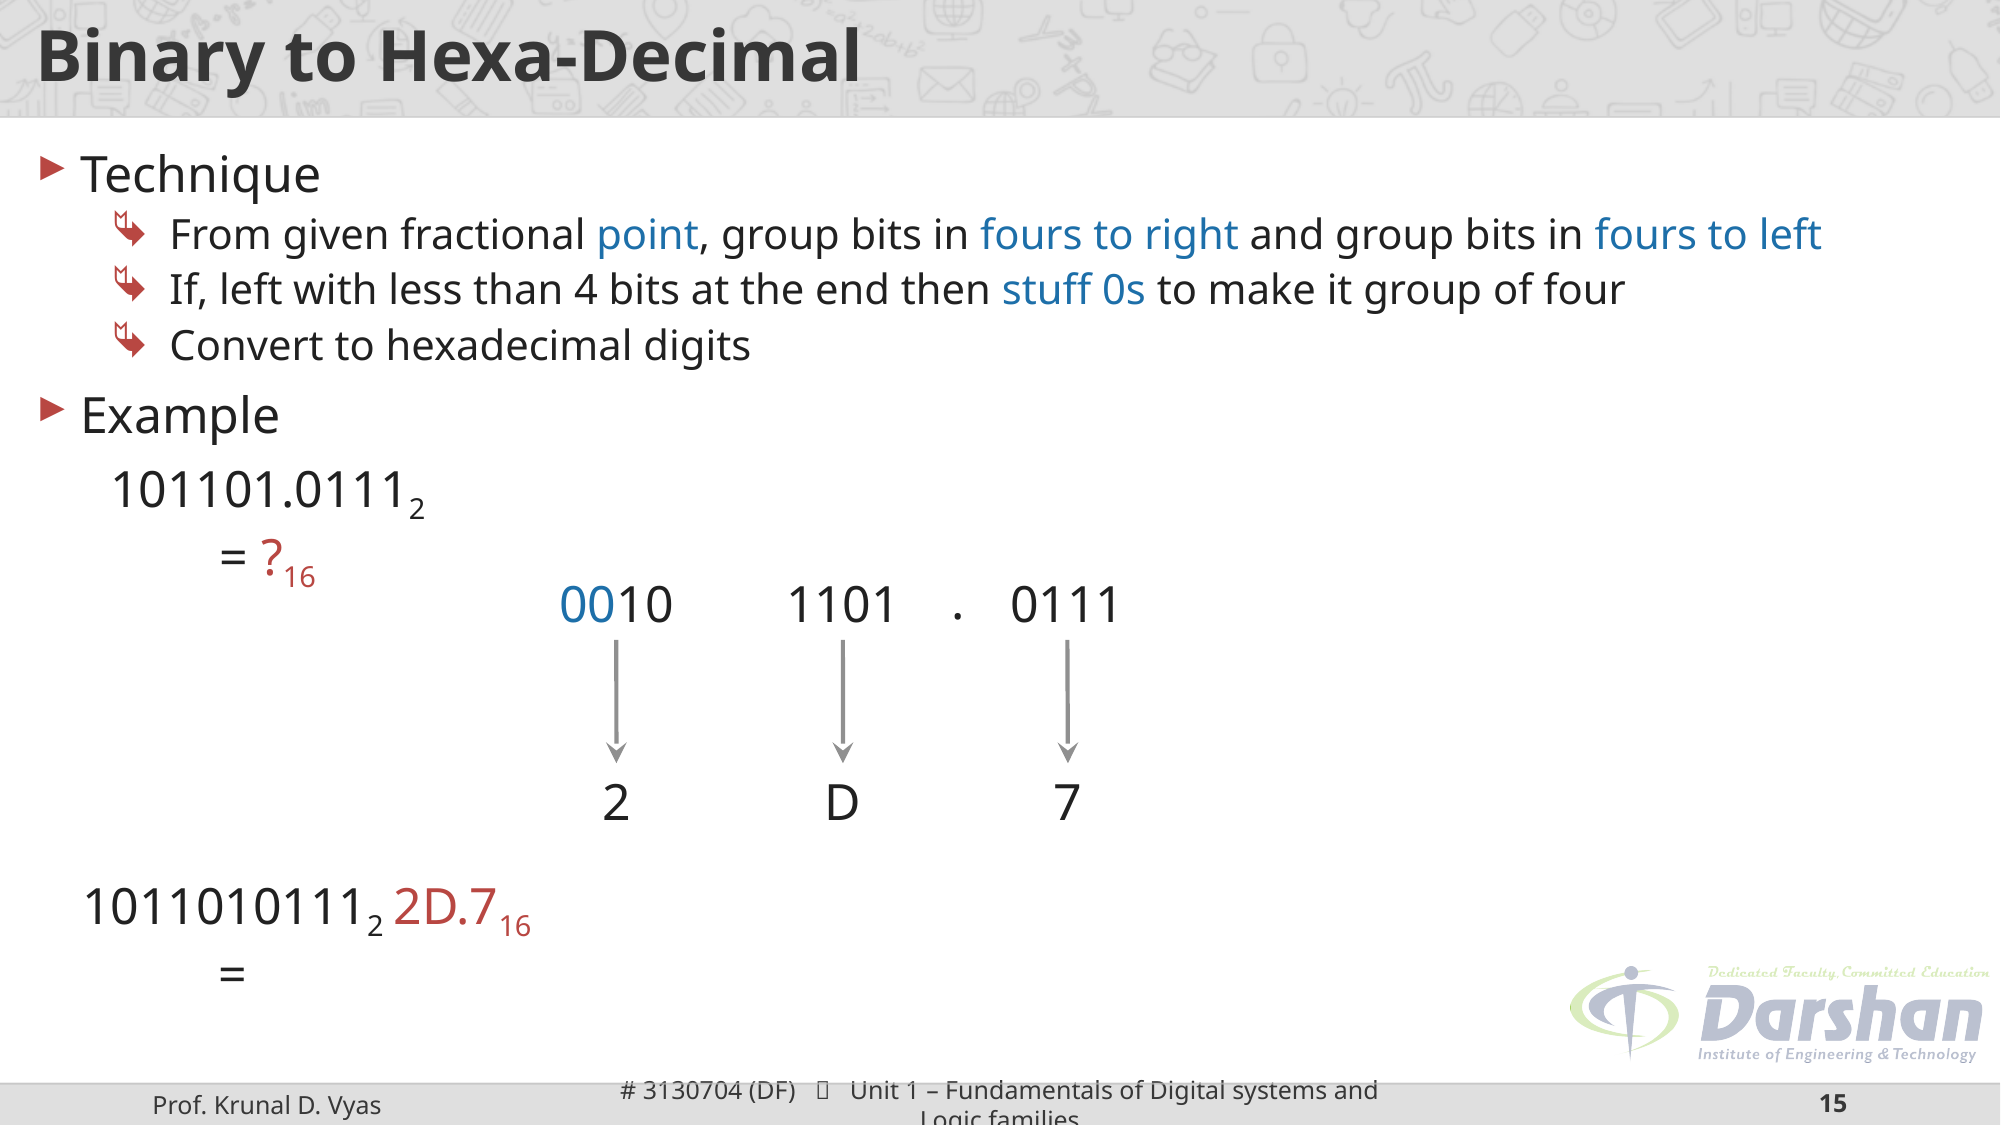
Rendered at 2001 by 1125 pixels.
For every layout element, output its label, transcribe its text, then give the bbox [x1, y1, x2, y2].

text_box 2D.716 [378, 866, 548, 950]
text_box 0111 [981, 565, 1153, 640]
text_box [1570, 966, 1990, 1063]
text_box . [925, 562, 992, 638]
text_box 7 [1014, 763, 1121, 838]
text_box D [789, 763, 896, 838]
text_box 1101 [757, 565, 929, 640]
text_box 2 [563, 763, 670, 838]
text_box 10110101112 = [62, 866, 404, 1010]
list Technique From given fractional point, group bits in fours to right and group bits in fours to left If, left with less than 4 bits at the end then stuff 0s to make it group of four Convert to hexadecimal digits Example [21, 141, 1979, 478]
title Binary to Hexa-Decimal [0, 0, 2000, 117]
text_box 101101.01112 = ?16 [62, 449, 474, 602]
text_box 0010 [530, 565, 702, 640]
